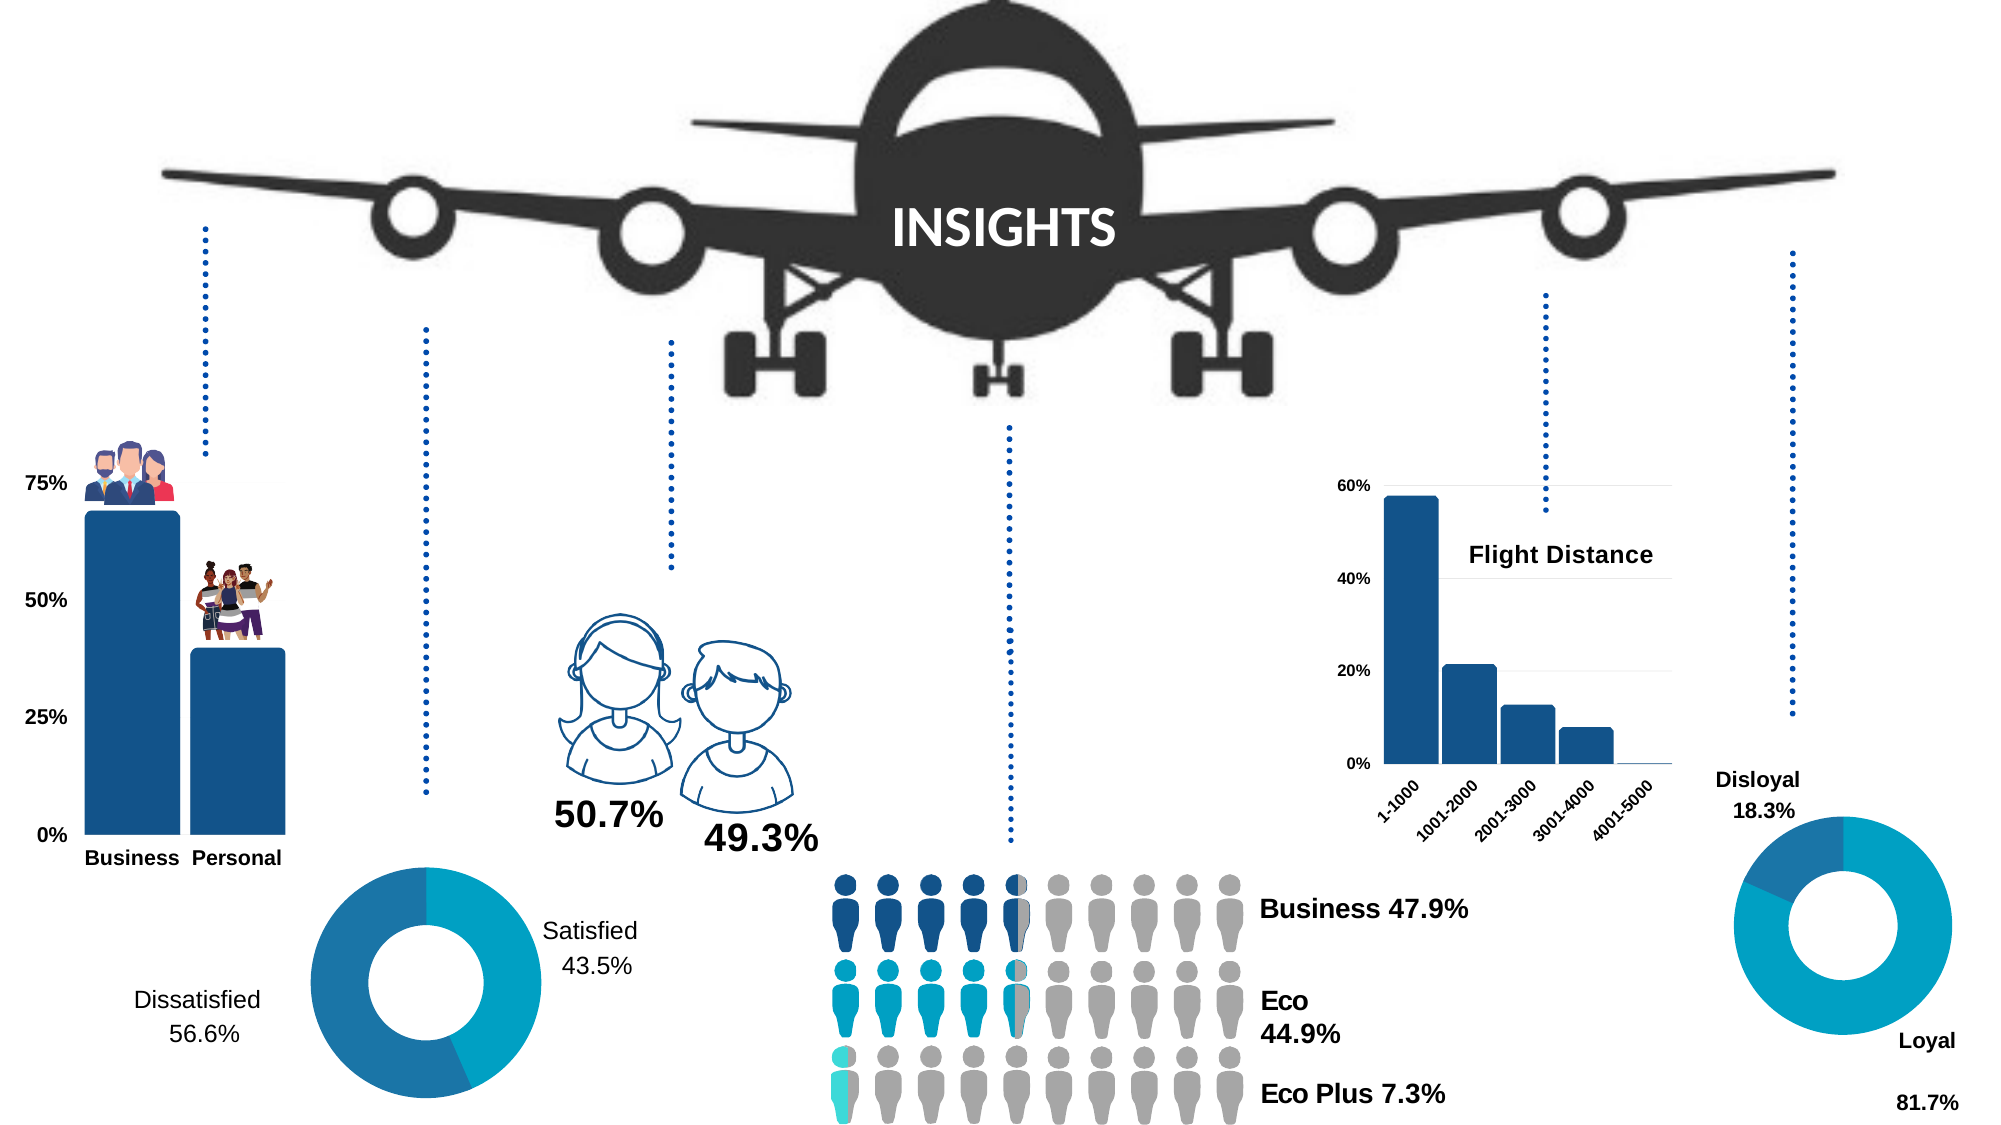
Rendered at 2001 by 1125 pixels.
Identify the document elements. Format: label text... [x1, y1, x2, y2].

text_box [423, 620, 430, 627]
text_box [423, 518, 430, 524]
text_box [1789, 553, 1796, 560]
text_box [423, 405, 430, 412]
text_box 20% [1335, 658, 1373, 681]
text_box 60% [1335, 473, 1373, 495]
text_box Eco Plus 7.3% [1259, 1073, 1447, 1109]
text_box [423, 338, 430, 344]
text_box [423, 416, 430, 423]
text_box [423, 360, 430, 367]
text_box [1789, 632, 1796, 638]
text_box [423, 766, 430, 773]
text_box [423, 654, 430, 661]
text_box [423, 699, 430, 706]
text_box [1789, 576, 1796, 582]
text_box [423, 733, 430, 739]
text_box [423, 372, 430, 378]
text_box [423, 327, 430, 333]
text_box [1008, 690, 1014, 697]
text_box Satisfied 43.5% [546, 908, 640, 980]
text_box [1789, 497, 1796, 504]
text_box Dissatisfied 56.6% [132, 976, 264, 1048]
text_box [423, 564, 430, 571]
text_box [423, 598, 430, 605]
text_box 0% [1345, 751, 1373, 773]
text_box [1088, 874, 1116, 953]
text_box Flight Distance 40% [1335, 537, 1656, 588]
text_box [831, 959, 860, 1038]
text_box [960, 874, 988, 953]
text_box Business Personal [83, 842, 285, 870]
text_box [1088, 960, 1116, 1040]
text_box [423, 665, 430, 672]
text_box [1130, 960, 1158, 1040]
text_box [1130, 874, 1158, 953]
text_box [423, 677, 430, 683]
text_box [1088, 1046, 1116, 1125]
text_box Disloyal 18.3% [1714, 759, 1803, 823]
text_box [1789, 508, 1796, 515]
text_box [917, 1045, 945, 1124]
text_box [423, 473, 430, 479]
text_box INSIGHTS [834, 180, 1174, 266]
text_box 1001-2000 [1413, 775, 1484, 846]
text_box [1789, 643, 1796, 650]
text_box 3001-4000 [1530, 775, 1601, 846]
text_box [423, 506, 430, 513]
text_box [1008, 648, 1014, 655]
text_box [1003, 874, 1031, 953]
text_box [831, 874, 860, 953]
text_box Loyal 81.7% [1894, 1020, 1961, 1115]
text_box [423, 587, 430, 593]
text_box 49.3% [702, 810, 822, 860]
picture [157, 0, 1845, 406]
text_box [1789, 542, 1796, 548]
text_box 50.7% [552, 787, 667, 835]
text_box [1789, 654, 1796, 661]
text_box Business 47.9% [1258, 889, 1471, 924]
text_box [1003, 959, 1031, 1040]
text_box 0% [35, 819, 70, 847]
text_box [558, 613, 794, 814]
text_box [1008, 669, 1014, 676]
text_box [1045, 874, 1073, 953]
text_box [1789, 620, 1796, 627]
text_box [960, 1045, 988, 1124]
text_box [1008, 732, 1014, 739]
text_box [423, 643, 430, 650]
text_box [423, 439, 430, 446]
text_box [1216, 960, 1244, 1040]
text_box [830, 1045, 860, 1125]
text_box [874, 874, 902, 953]
text_box [423, 383, 430, 389]
text_box [423, 349, 430, 356]
text_box Eco 44.9% [1259, 980, 1397, 1049]
text_box [423, 688, 430, 694]
picture [84, 441, 286, 835]
text_box 1-1000 [1374, 775, 1426, 827]
text_box 25% [23, 701, 70, 730]
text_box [1216, 1046, 1244, 1125]
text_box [1045, 960, 1073, 1040]
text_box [1173, 1046, 1201, 1125]
text_box [423, 755, 430, 762]
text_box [1173, 874, 1201, 953]
text_box [423, 529, 430, 535]
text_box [874, 959, 902, 1038]
text_box [423, 394, 430, 401]
text_box [423, 450, 430, 457]
text_box [423, 744, 430, 751]
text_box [1733, 816, 1953, 1036]
text_box [1789, 677, 1796, 683]
text_box [423, 540, 430, 547]
text_box [1789, 609, 1796, 616]
text_box [1789, 710, 1796, 717]
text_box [960, 959, 988, 1038]
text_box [917, 874, 945, 953]
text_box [310, 867, 542, 1099]
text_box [917, 959, 945, 1038]
text_box [1789, 699, 1796, 706]
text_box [1003, 1045, 1031, 1124]
text_box [1789, 564, 1796, 571]
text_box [1045, 1046, 1073, 1125]
text_box [423, 428, 430, 434]
text_box [1008, 627, 1014, 634]
text_box [1789, 587, 1796, 593]
text_box [423, 609, 430, 616]
text_box [423, 551, 430, 558]
text_box [423, 632, 430, 638]
text_box [423, 576, 430, 582]
text_box [423, 778, 430, 784]
text_box 4001-5000 [1588, 775, 1659, 846]
text_box [1789, 531, 1796, 537]
text_box 50% [23, 584, 70, 612]
text_box [423, 484, 430, 490]
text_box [1216, 874, 1244, 953]
text_box [1789, 688, 1796, 694]
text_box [1130, 1046, 1158, 1125]
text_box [1173, 960, 1201, 1040]
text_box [874, 1045, 902, 1124]
text_box [423, 789, 430, 796]
text_box [1789, 665, 1796, 672]
text_box [423, 495, 430, 502]
text_box [423, 710, 430, 717]
text_box 75% [23, 467, 70, 495]
text_box [1789, 519, 1796, 526]
text_box 2001-3000 [1471, 775, 1542, 846]
text_box [1789, 486, 1796, 492]
text_box [1789, 598, 1796, 605]
text_box [423, 461, 430, 468]
text_box [423, 722, 430, 728]
